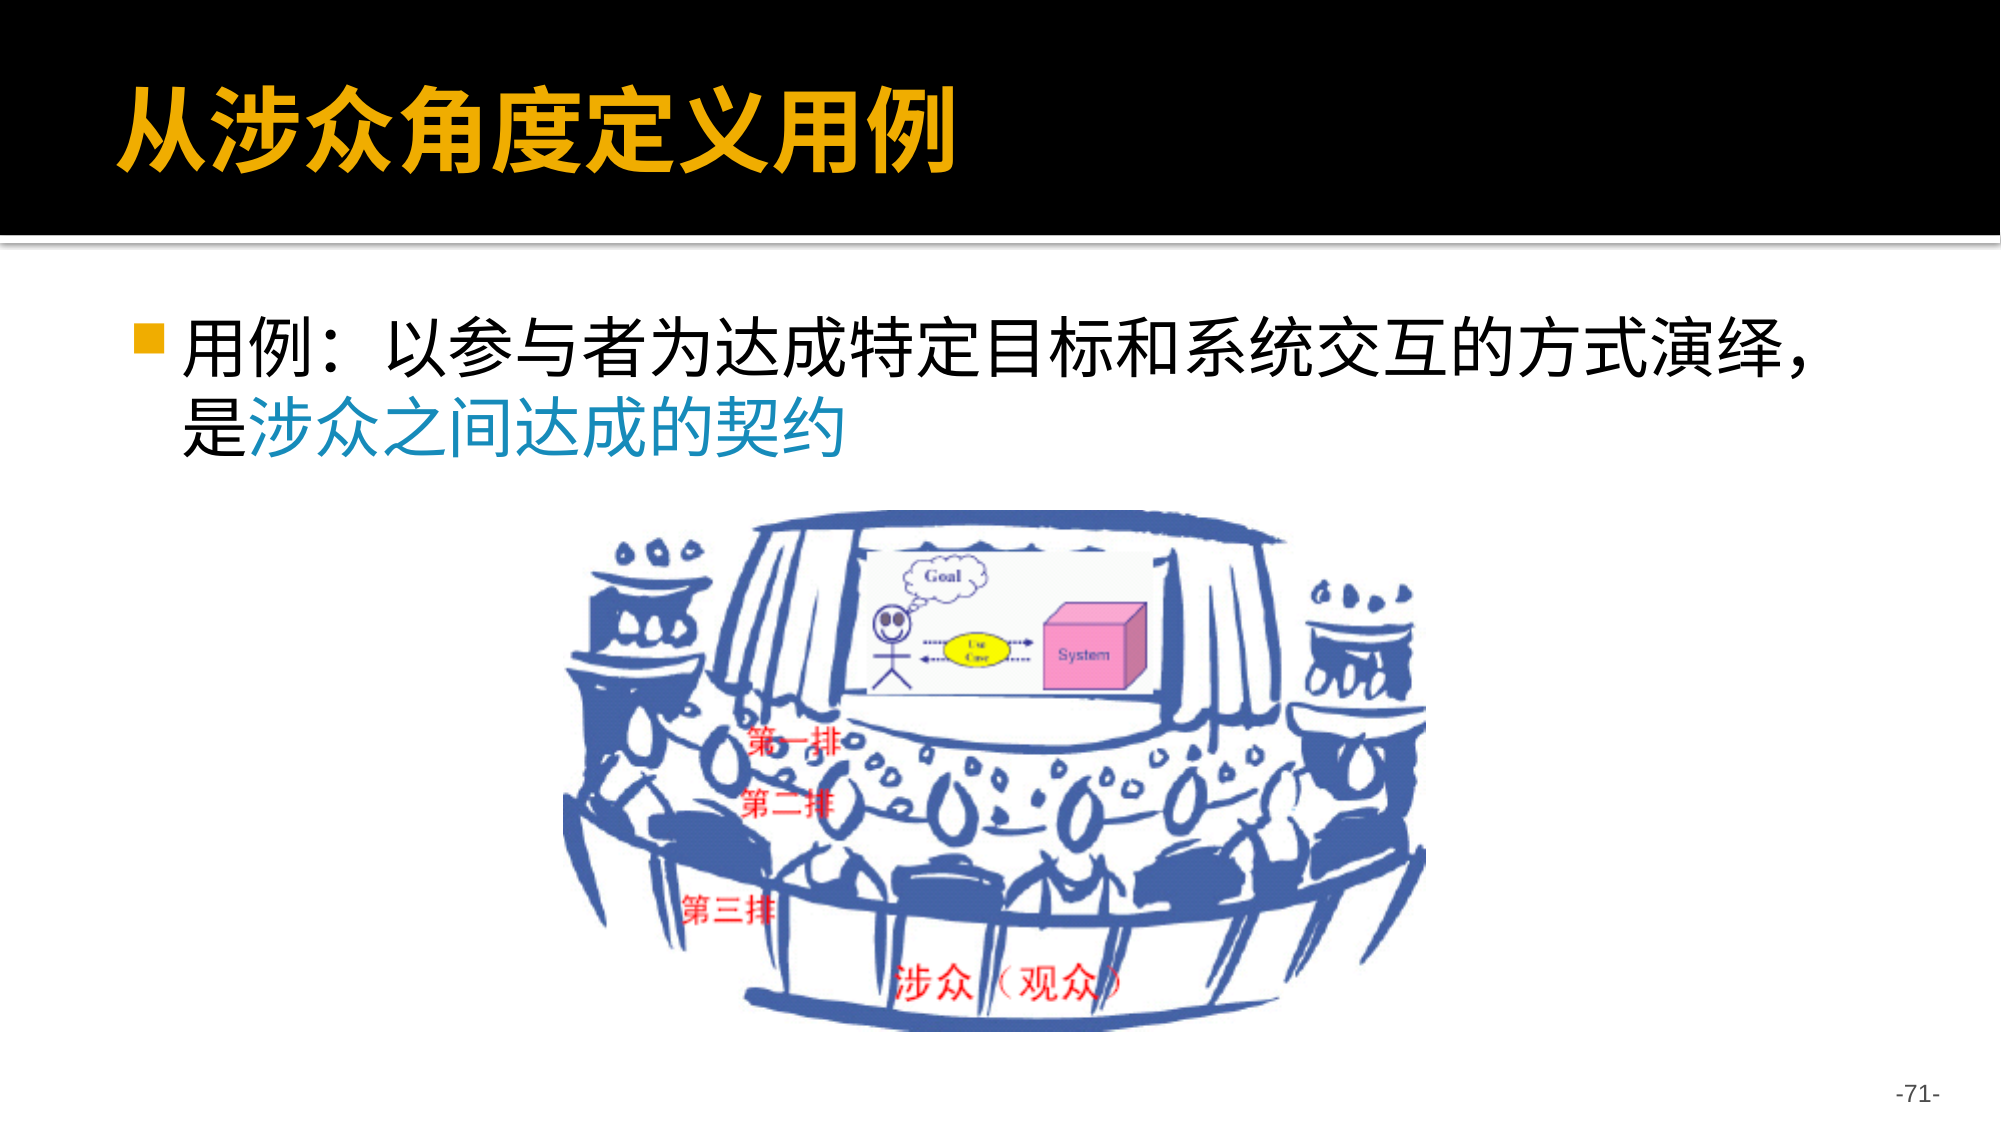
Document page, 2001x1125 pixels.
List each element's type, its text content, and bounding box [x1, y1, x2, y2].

list 用例：以参与者为达成特定目标和系统交互的方式演绎，是涉众之间达成的契约 [99, 291, 1900, 1050]
title 从涉众角度定义用例 [99, 25, 1900, 231]
slide_number -71- [1794, 1062, 1955, 1108]
picture [562, 510, 1426, 1032]
